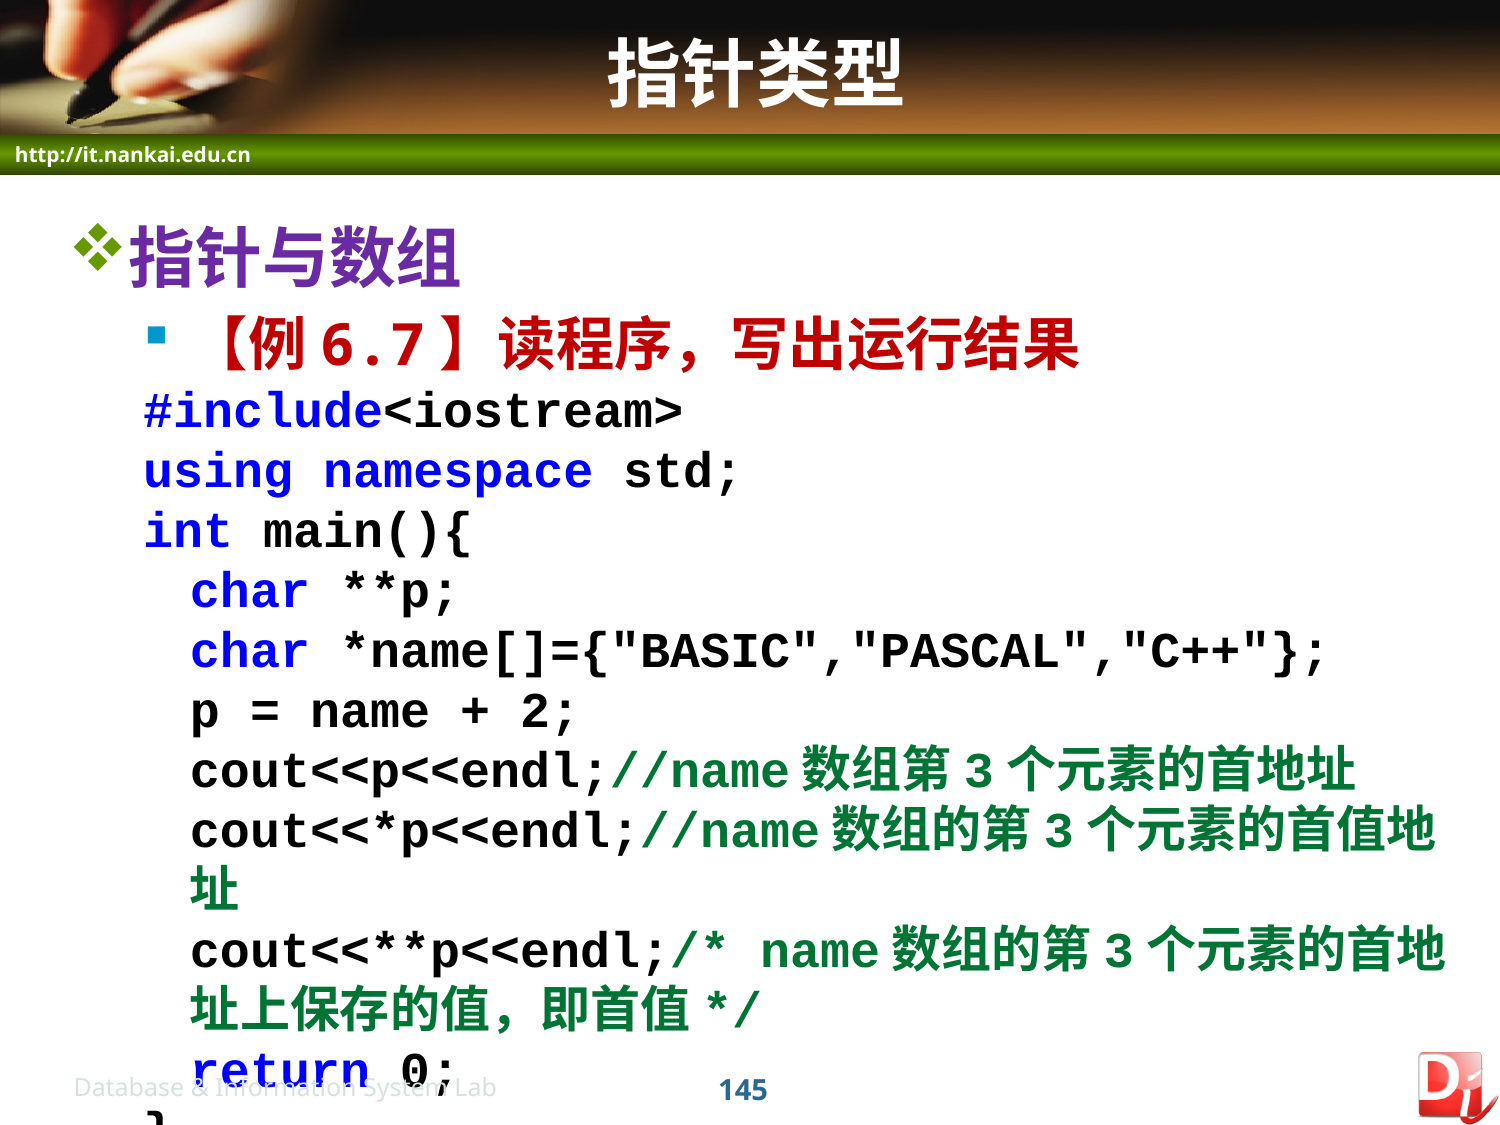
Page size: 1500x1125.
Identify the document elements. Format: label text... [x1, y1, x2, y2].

footer Database & Information System Lab [58, 1064, 598, 1114]
picture [0, 0, 1500, 134]
title 指针类型 [74, 24, 1438, 118]
slide_number 145 [607, 1063, 880, 1112]
picture [1417, 1052, 1500, 1125]
list 指针与数组 【例6.7】读程序，写出运行结果 #include<iostream> using namespace std; int main(){ char **p; char *name[]={"BASIC","PASCAL","C++"}; p = name + 2; cout<<p<<endl;//name数组第3个元素的首地址 cout<<*p<<endl;//name数组的第3个元素的首值地址 cout<<**p<<endl;/* name数组的第3个元素的首地址上保存的值，即首值*/ return 0; } [52, 207, 1479, 1034]
